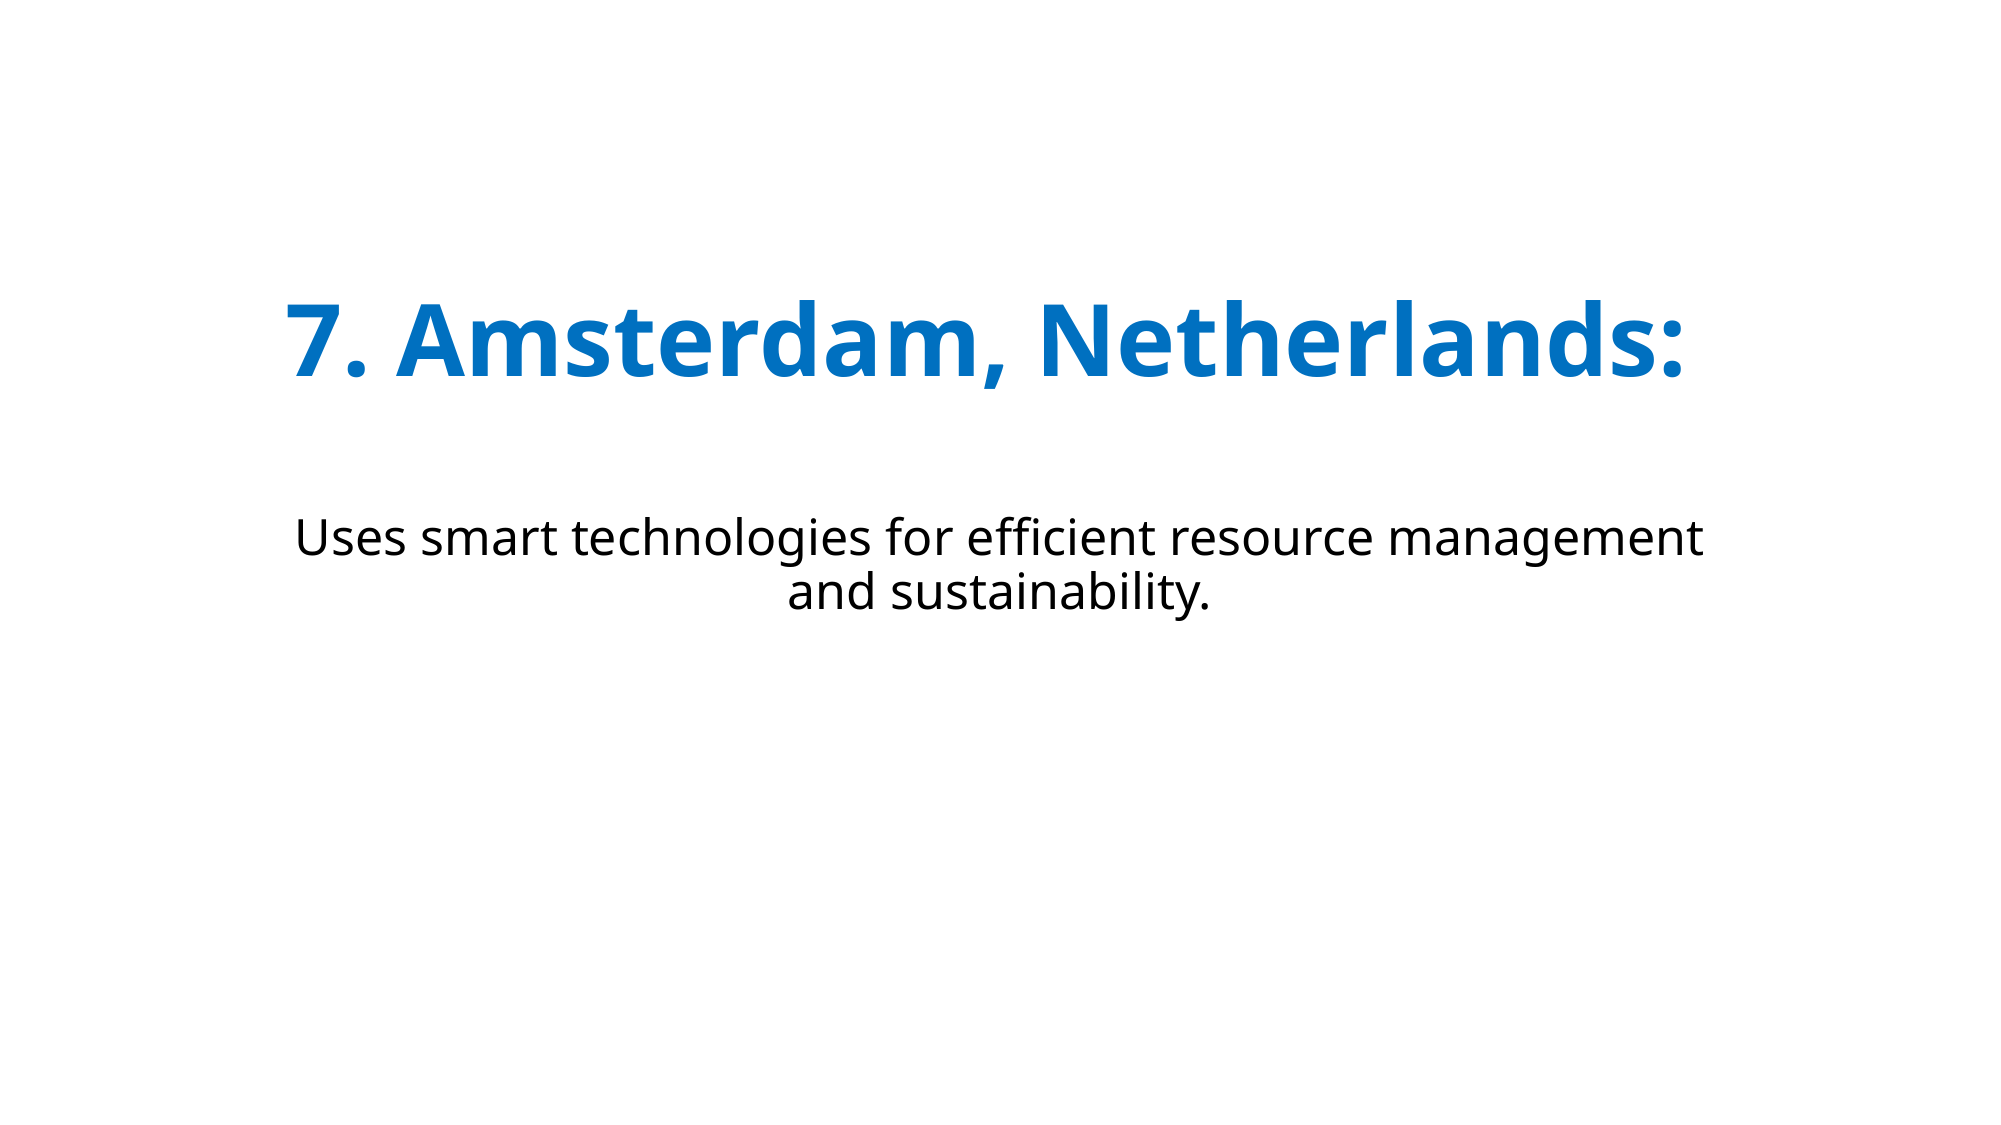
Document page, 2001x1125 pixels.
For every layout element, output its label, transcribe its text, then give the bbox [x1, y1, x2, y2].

title 7. Amsterdam, Netherlands: [249, 184, 1750, 406]
subtitle Uses smart technologies for efficient resource management and sustainability. [249, 504, 1750, 777]
